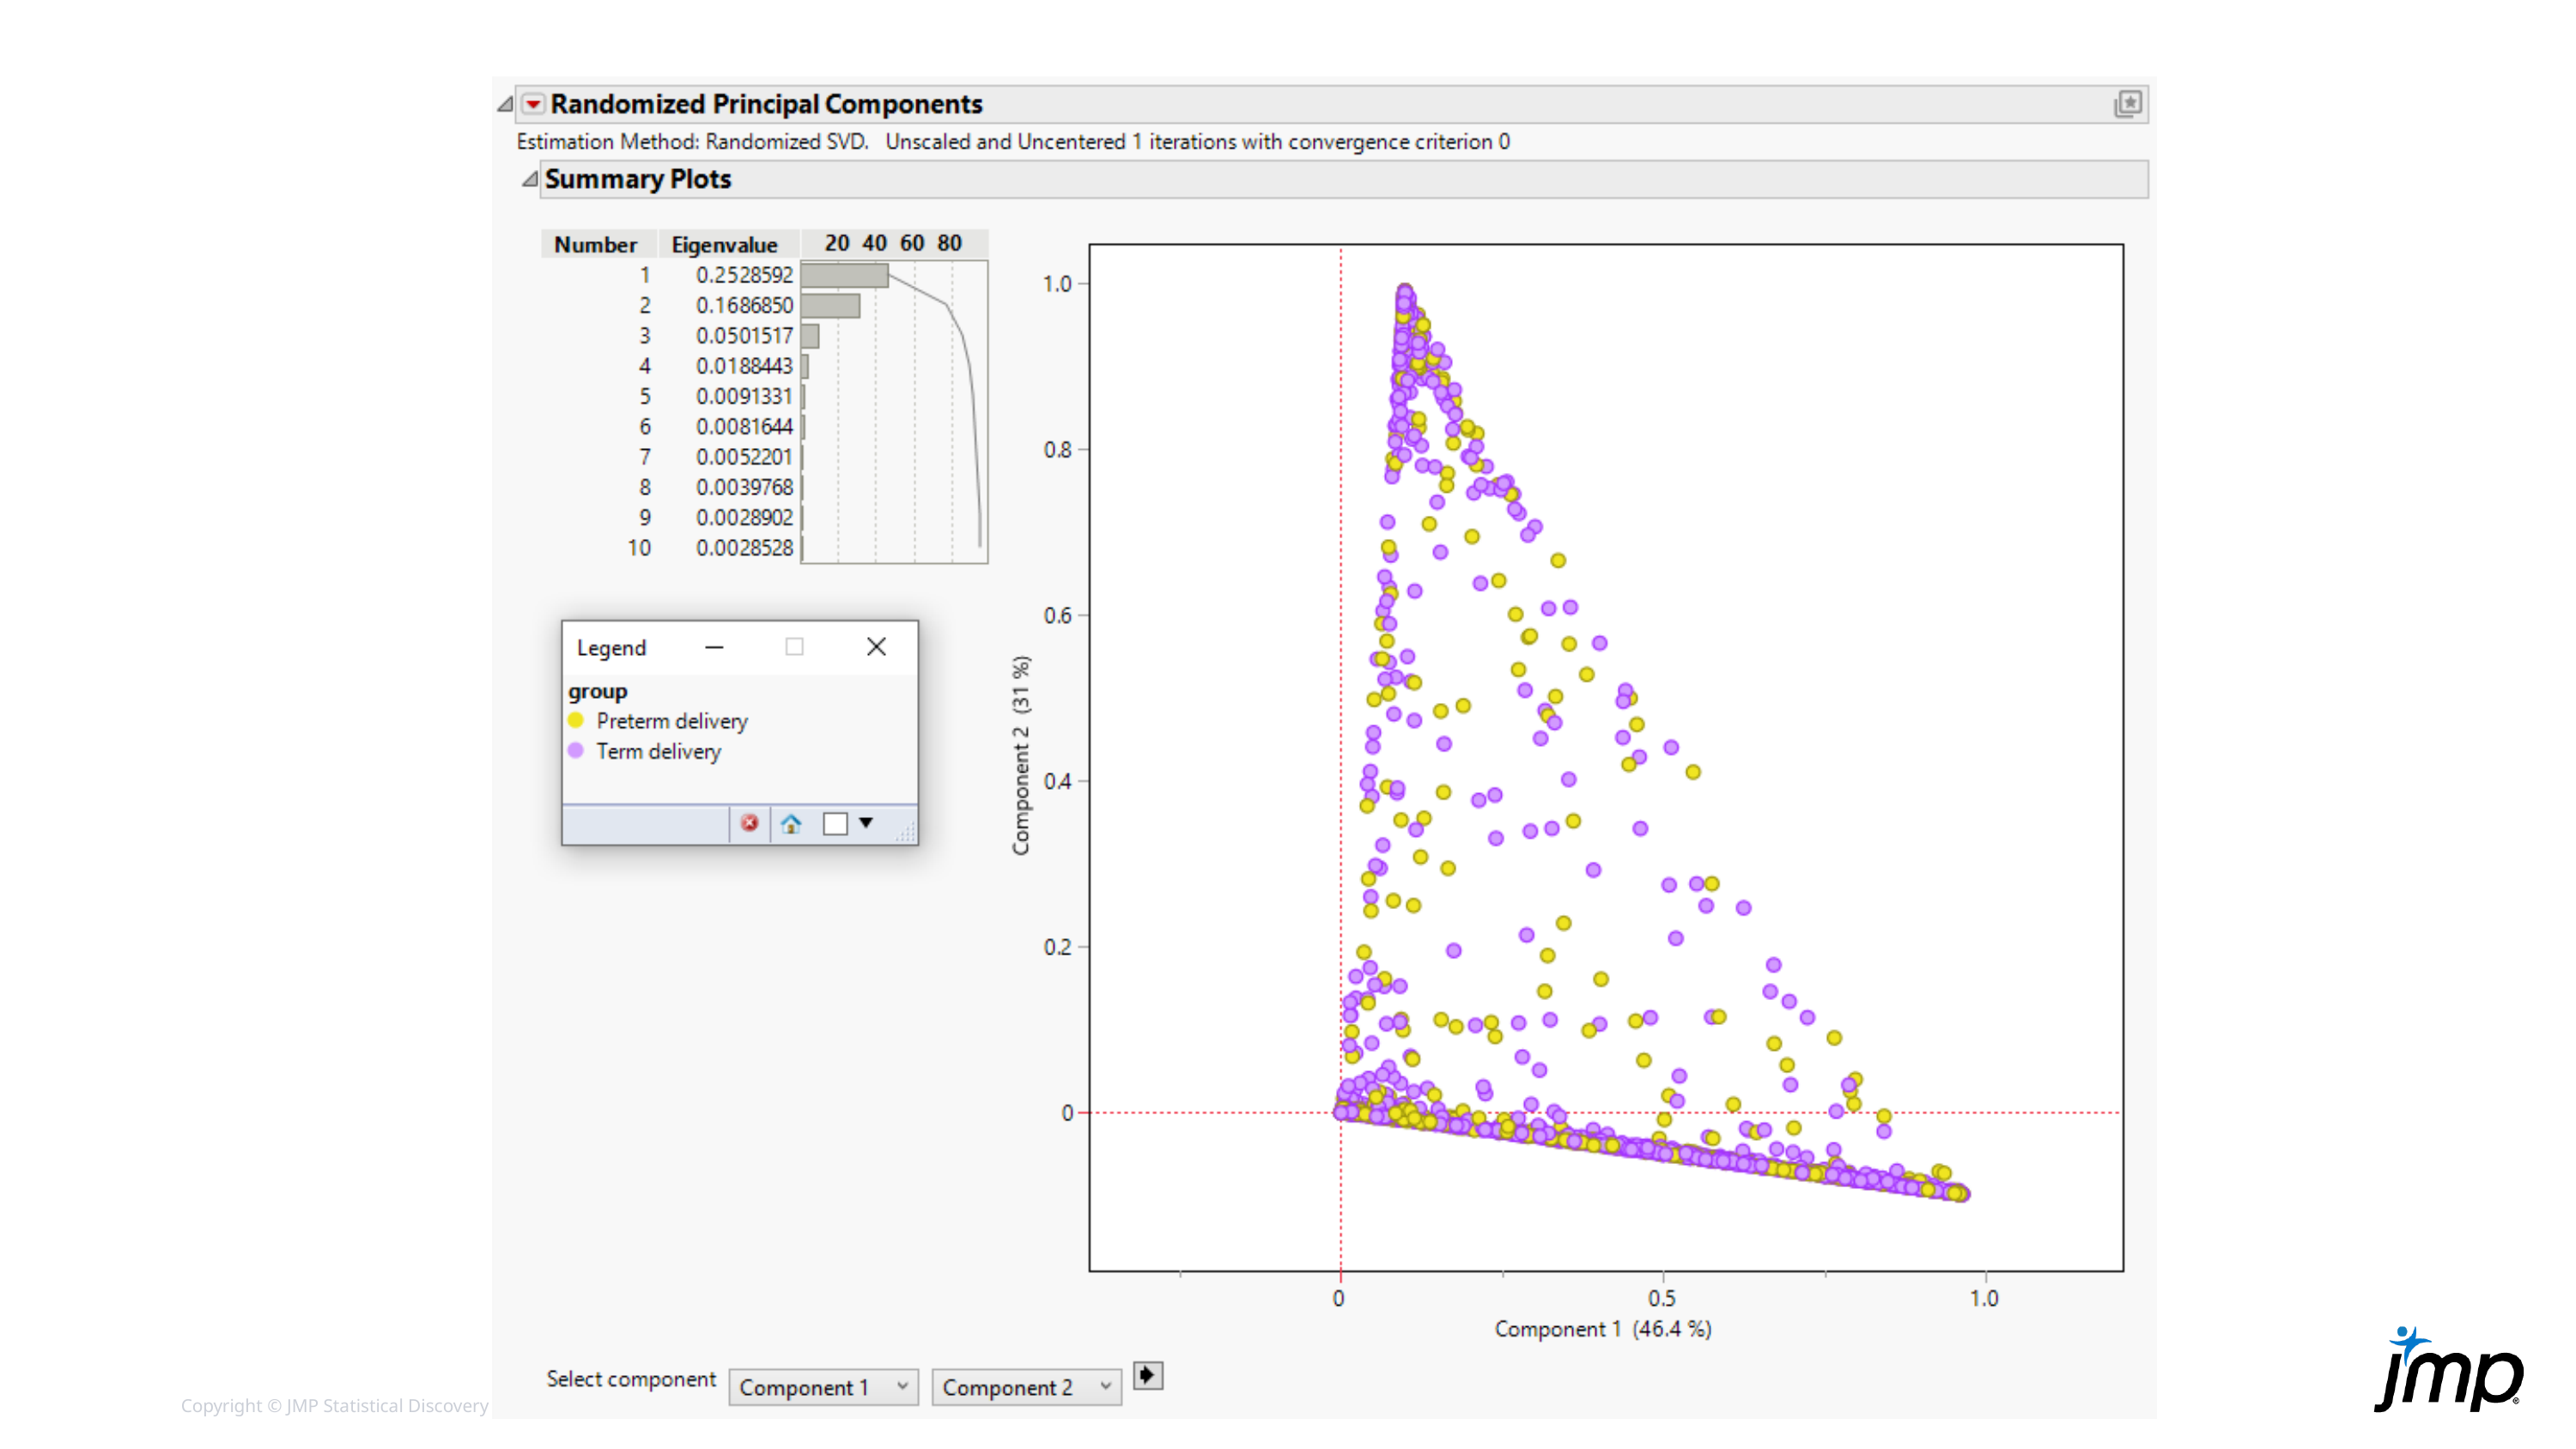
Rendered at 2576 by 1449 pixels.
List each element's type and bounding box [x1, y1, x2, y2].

picture [492, 76, 2157, 1419]
picture [2370, 1322, 2526, 1416]
